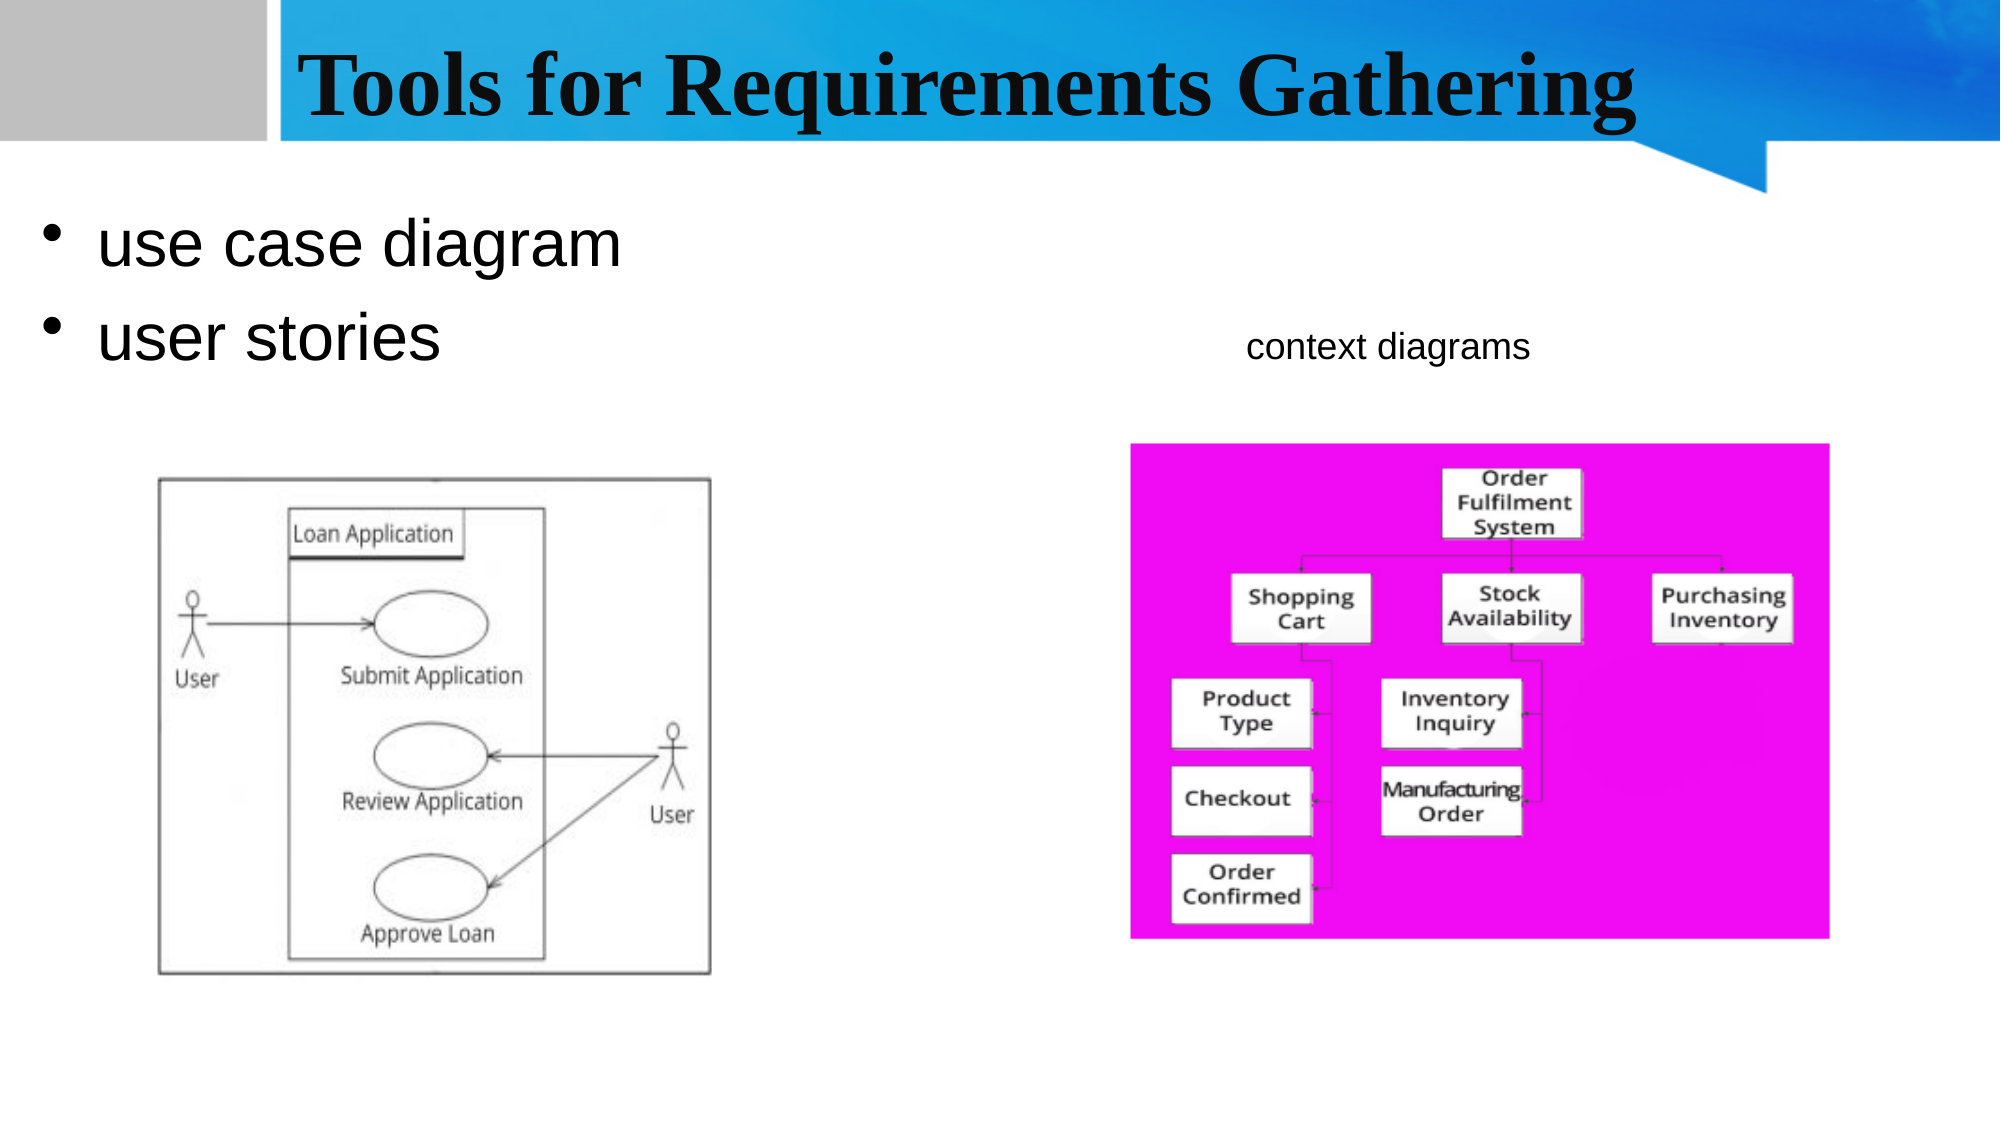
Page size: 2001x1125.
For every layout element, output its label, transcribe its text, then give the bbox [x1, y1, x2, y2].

picture [0, 0, 2000, 1125]
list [145, 456, 727, 992]
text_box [1122, 439, 1839, 947]
picture [798, 128, 820, 134]
title Tools for Requirements Gathering [282, 30, 1901, 128]
list use case diagram user stories [26, 192, 670, 1077]
text_box context diagrams [1231, 314, 1546, 375]
